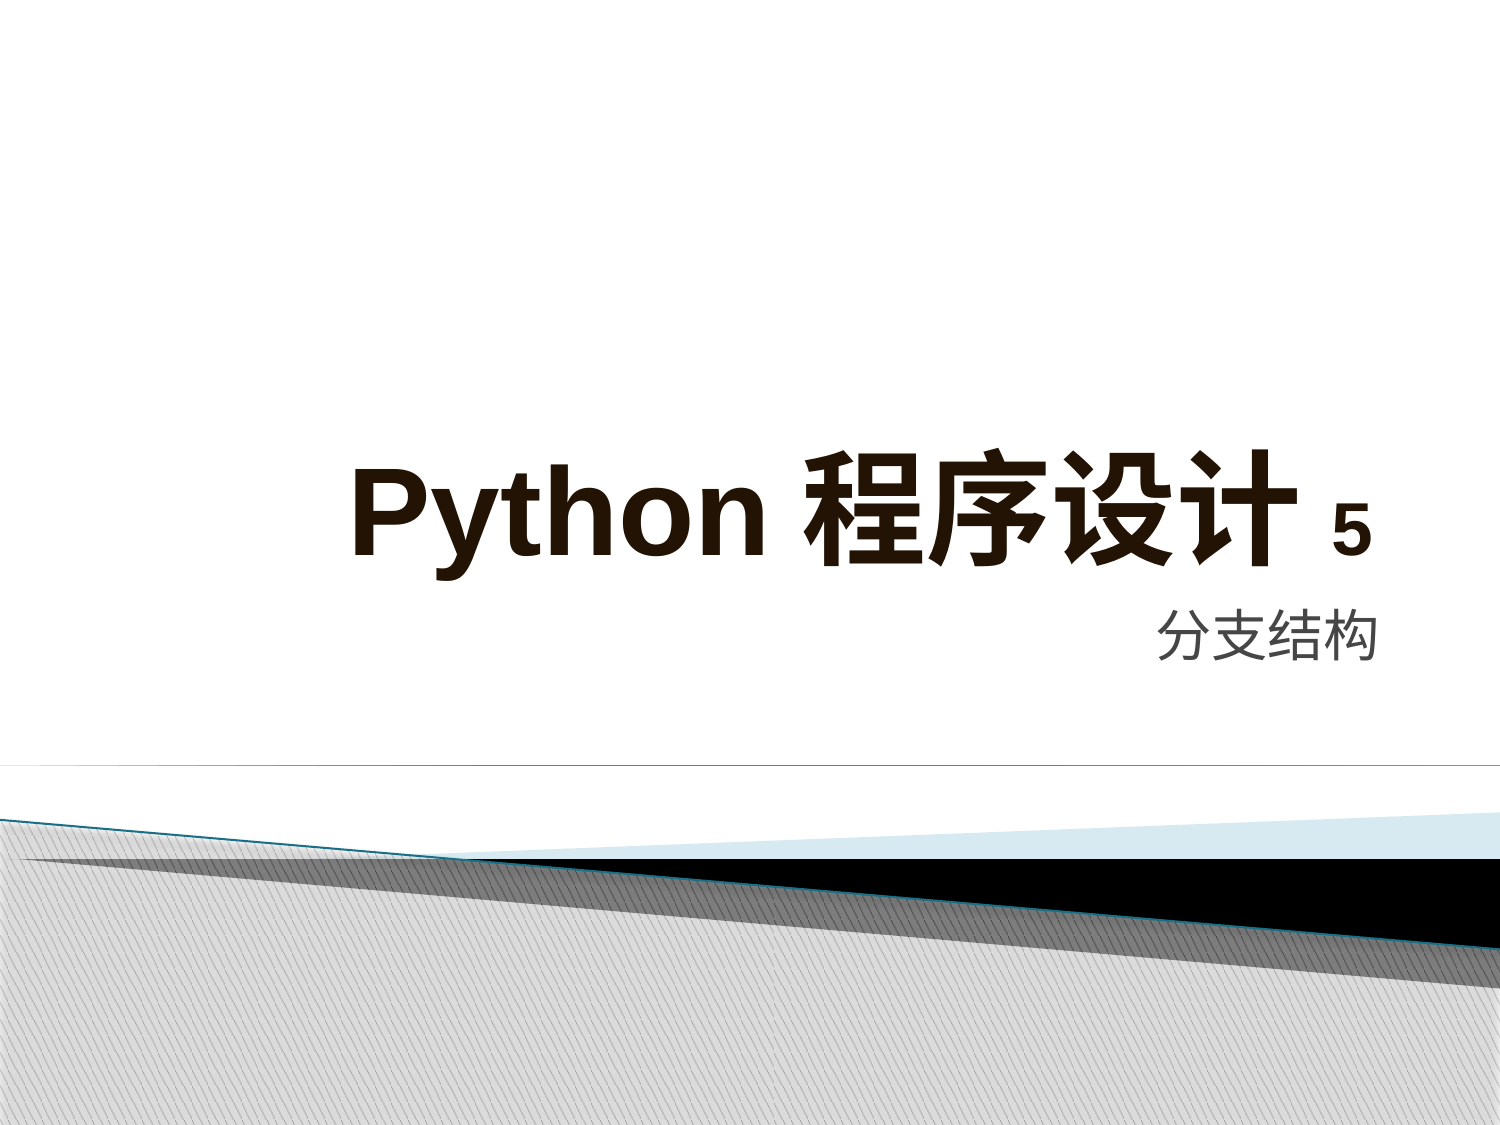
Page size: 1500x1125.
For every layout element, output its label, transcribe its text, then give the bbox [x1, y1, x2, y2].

title Python程序设计5 [112, 287, 1388, 588]
picture [5, 859, 1500, 989]
subtitle 分支结构 [112, 592, 1388, 790]
